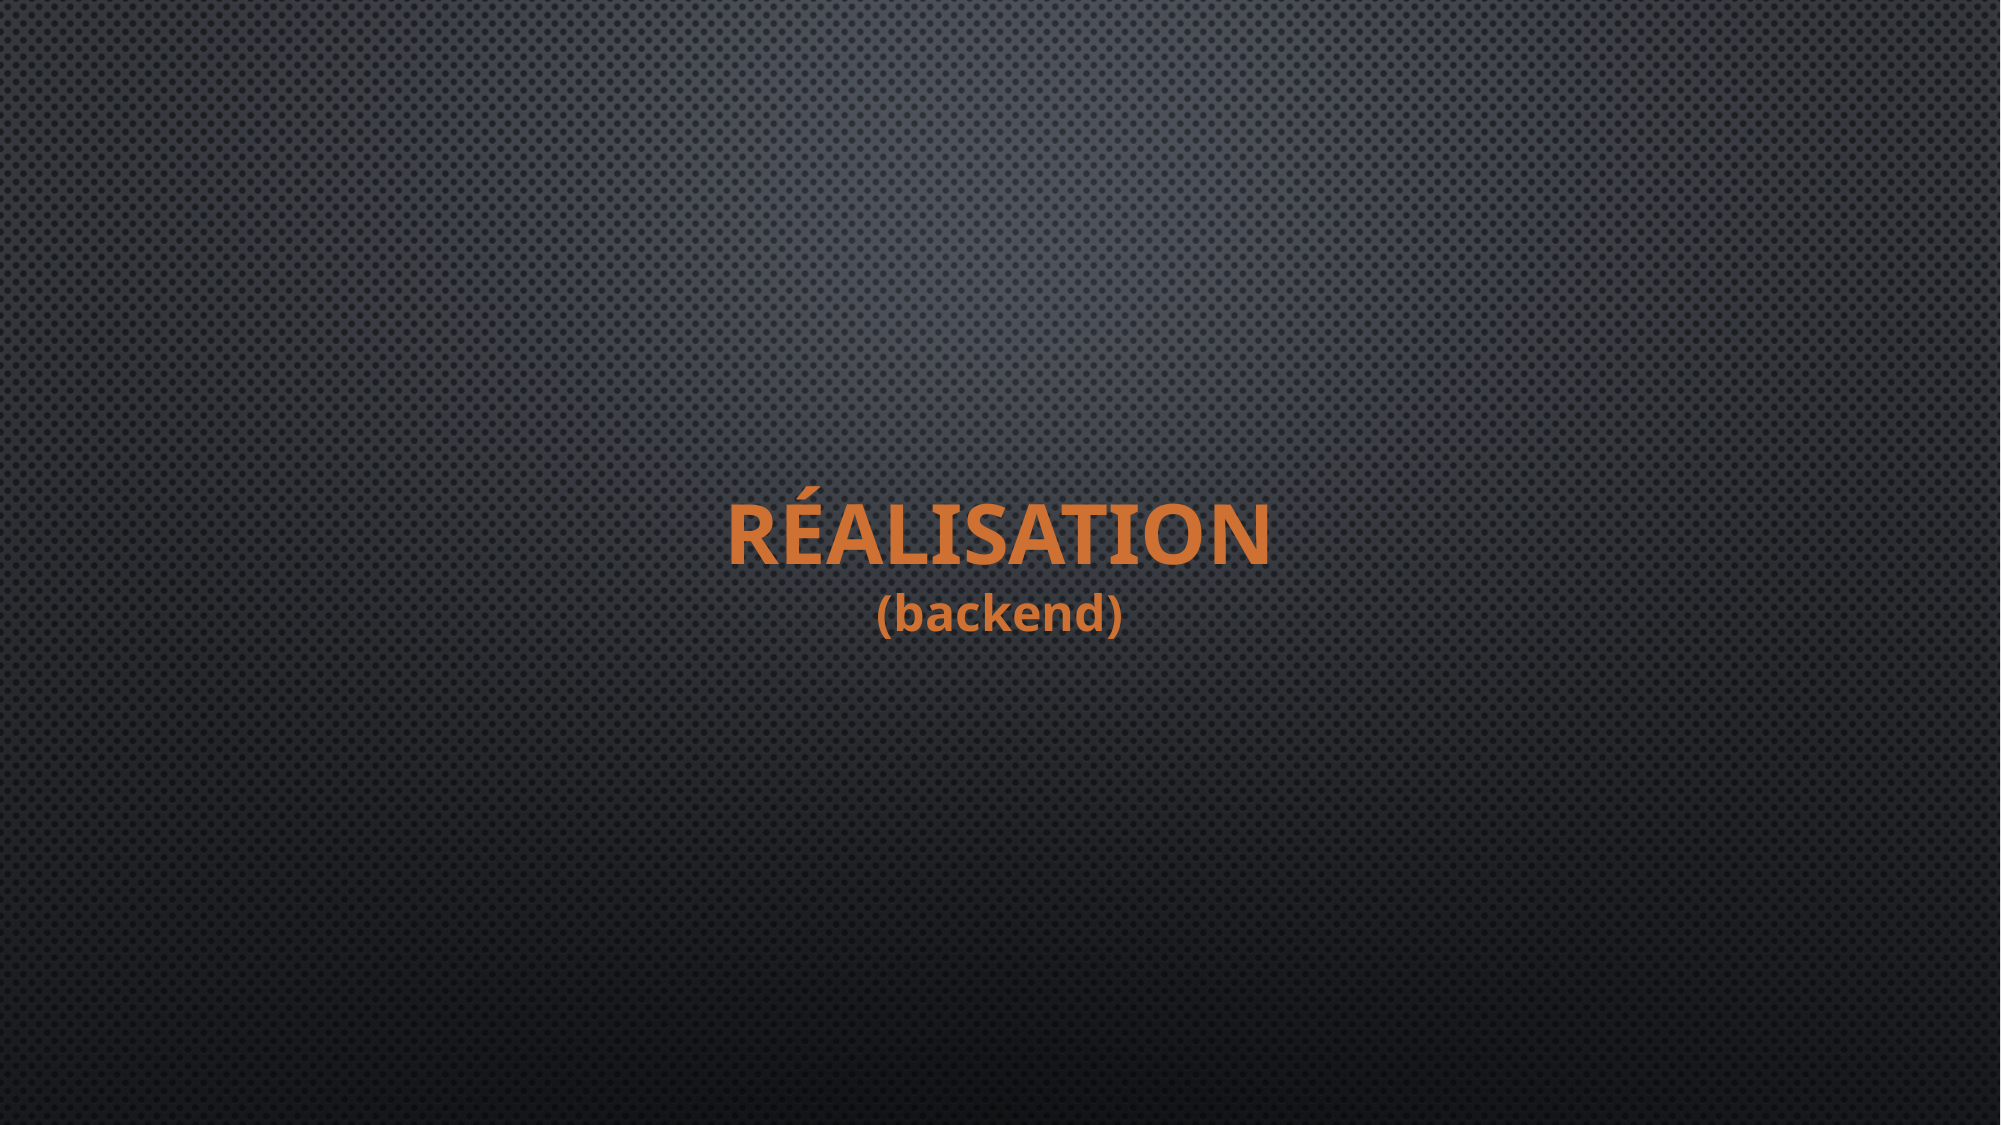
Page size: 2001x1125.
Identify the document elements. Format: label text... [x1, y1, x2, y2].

text_box RÉALISATION (backend) [709, 474, 1290, 649]
